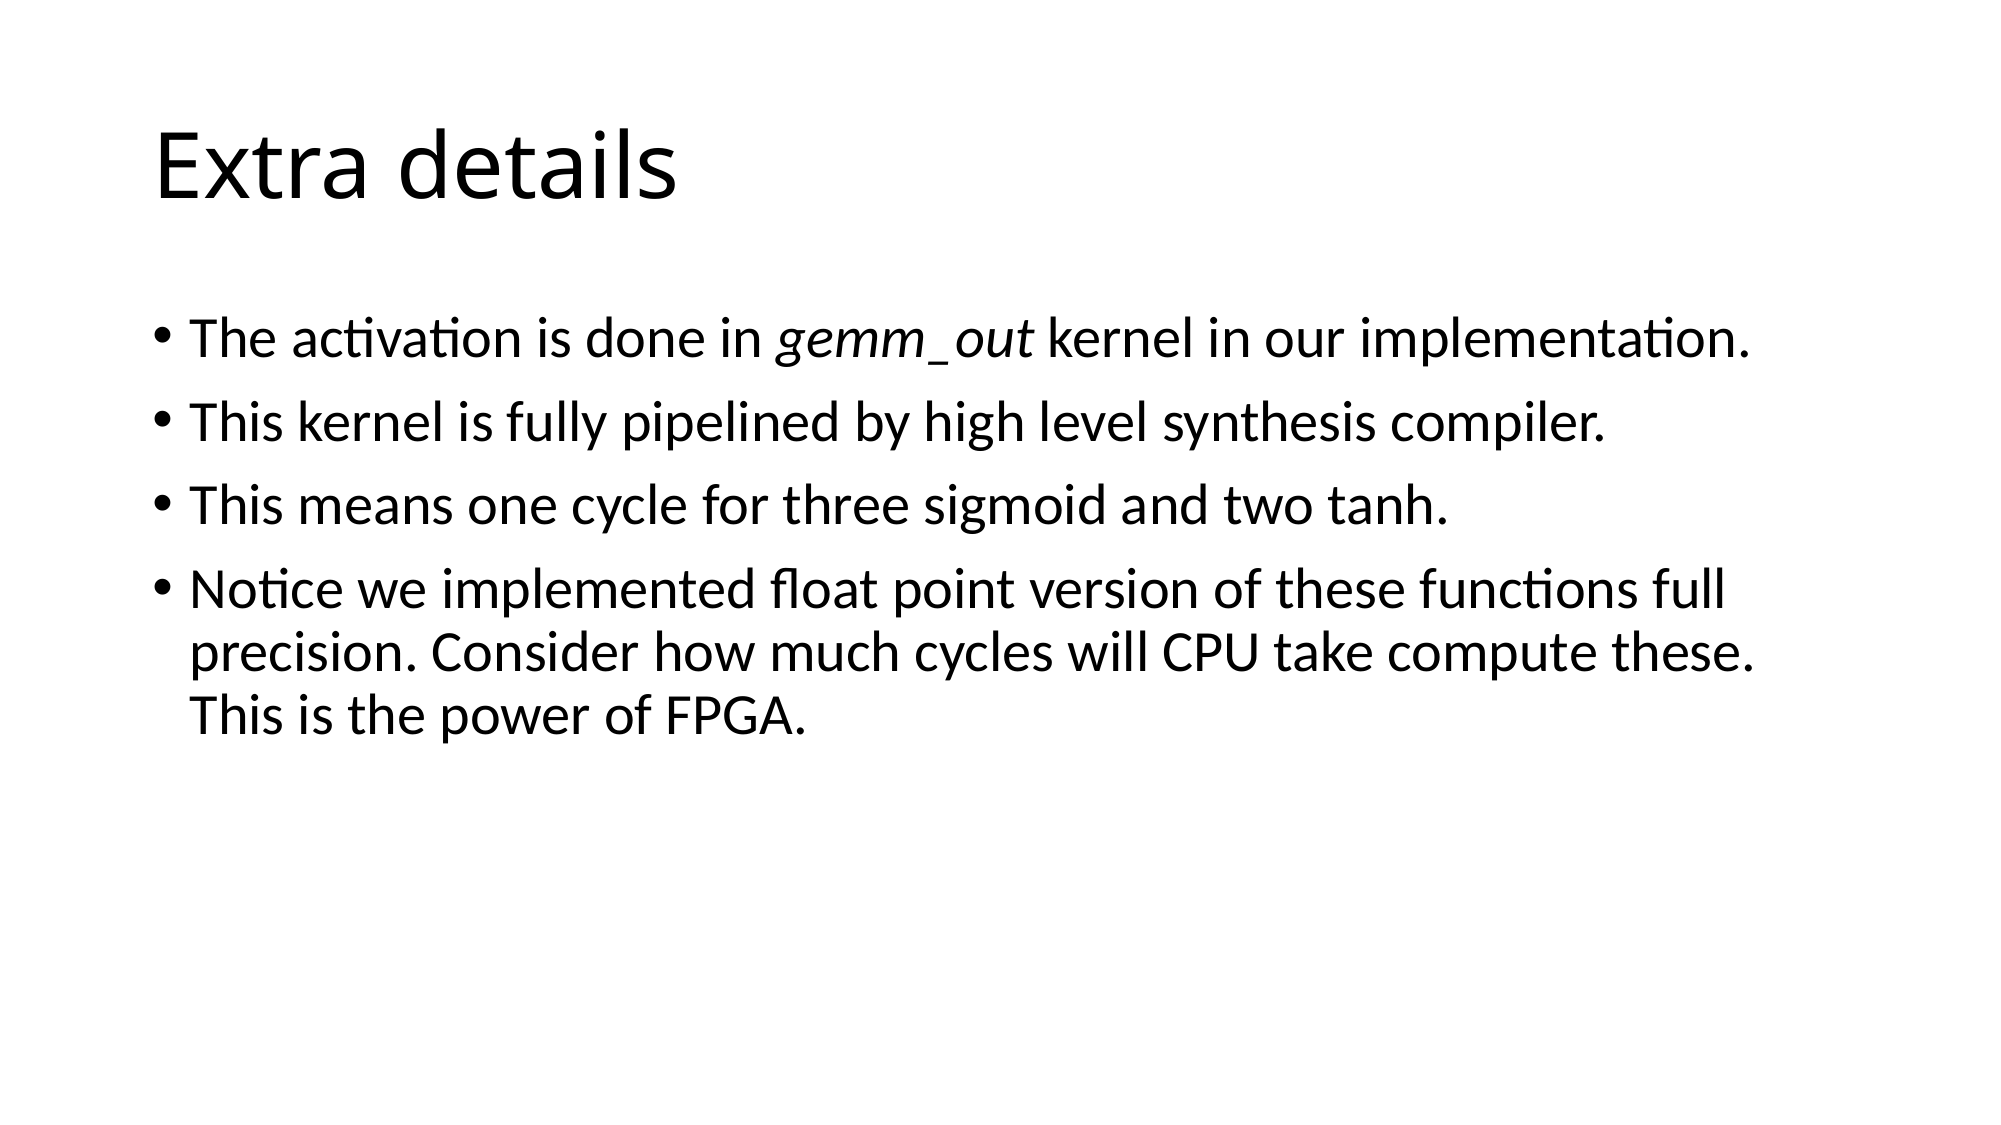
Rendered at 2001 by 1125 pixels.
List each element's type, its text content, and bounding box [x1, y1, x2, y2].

list The activation is done in gemm_out kernel in our implementation. This kernel is fully pipelined by high level synthesis compiler. This means one cycle for three sigmoid and two tanh. Notice we implemented float point version of these functions full precision. Consider how much cycles will CPU take compute these. This is the power of FPGA. [137, 299, 1863, 1014]
title Extra details [137, 59, 1863, 278]
